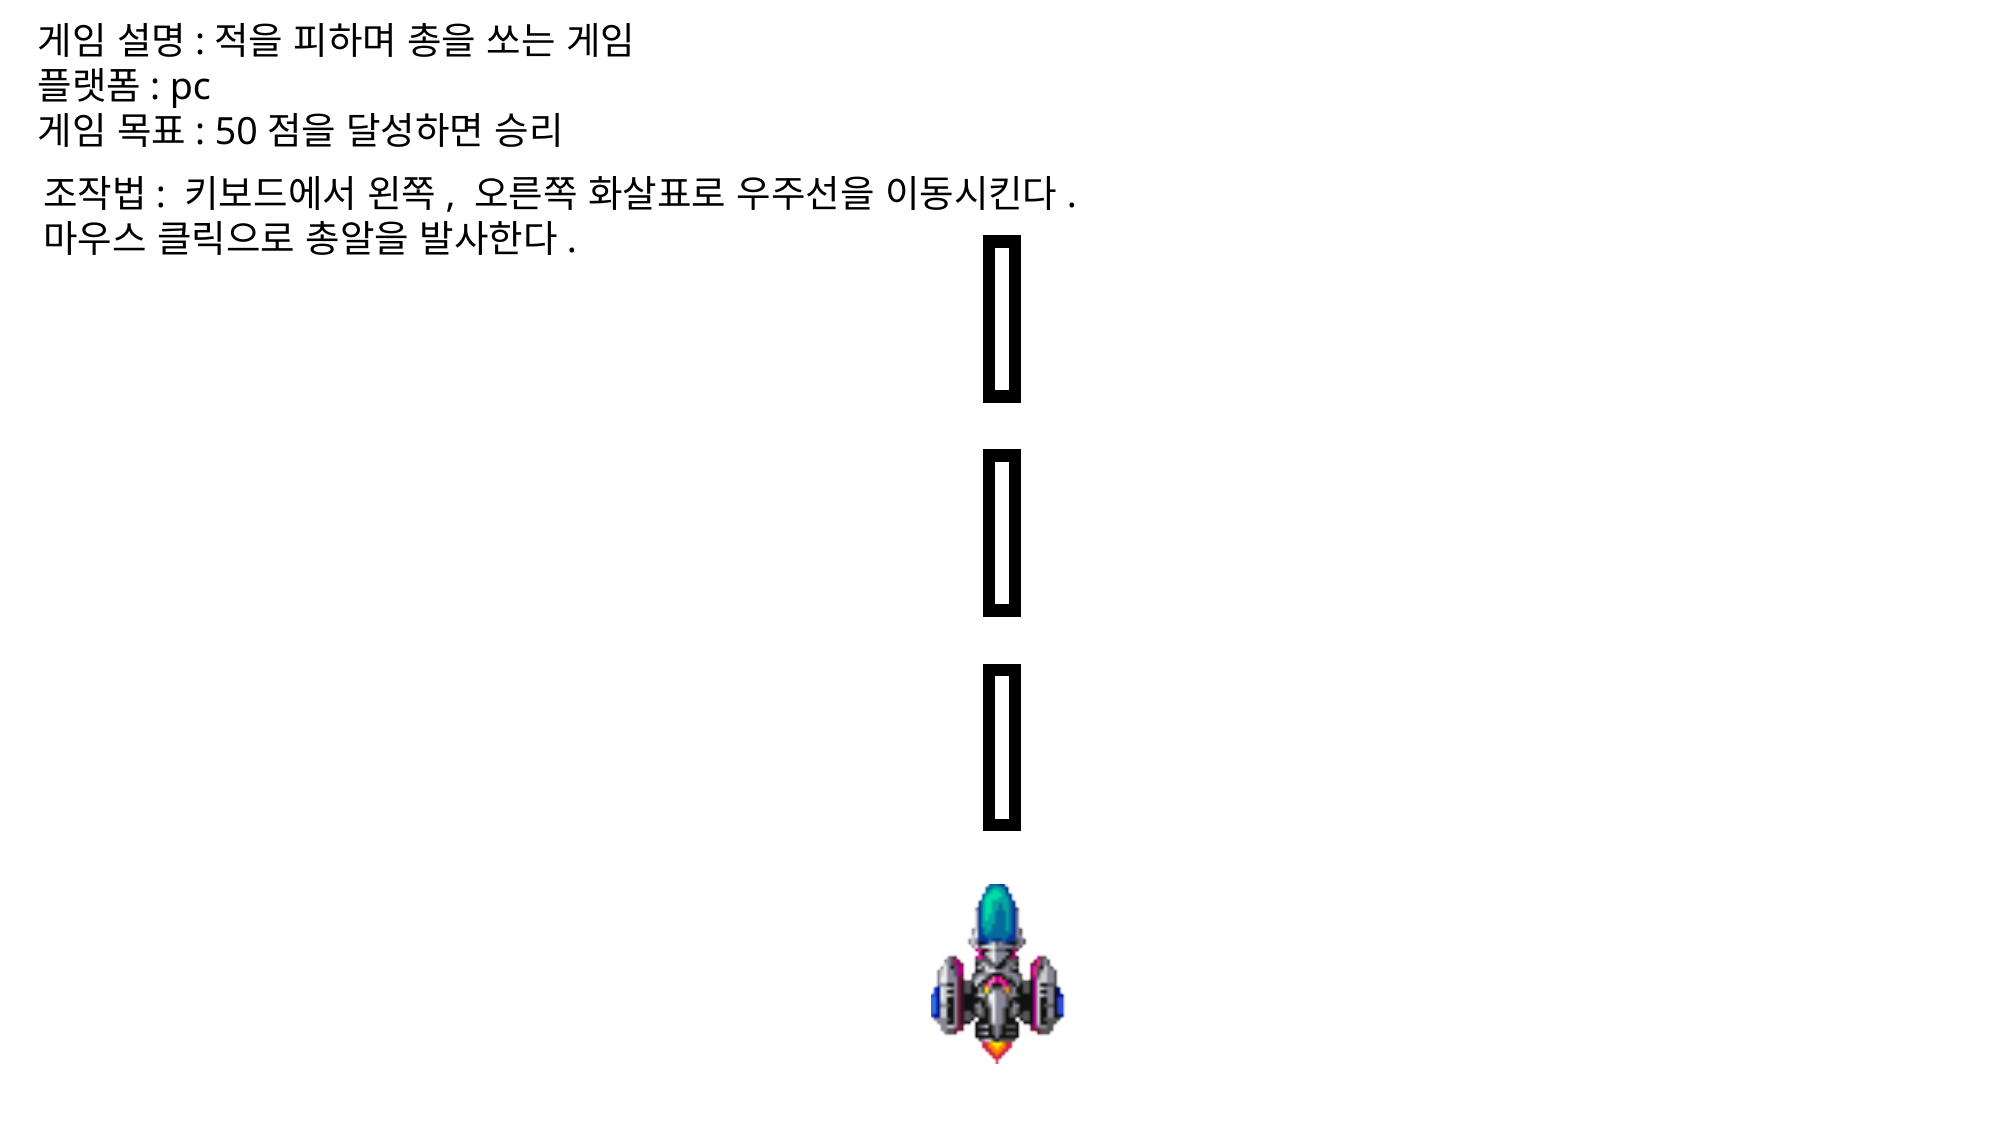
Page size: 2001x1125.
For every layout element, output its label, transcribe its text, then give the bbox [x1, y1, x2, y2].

text_box 게임 설명:적을 피하며 총을 쏘는 게임 플랫폼: pc 게임 목표: 50점을 달성하면 승리 [23, 9, 651, 159]
picture [931, 884, 1069, 1064]
text_box [988, 669, 1016, 826]
text_box [988, 240, 1016, 397]
text_box [988, 455, 1016, 612]
text_box 조작법: 키보드에서 왼쪽, 오른쪽 화살표로 우주선을 이동시킨다. 마우스 클릭으로 총알을 발사한다. [28, 162, 1092, 268]
